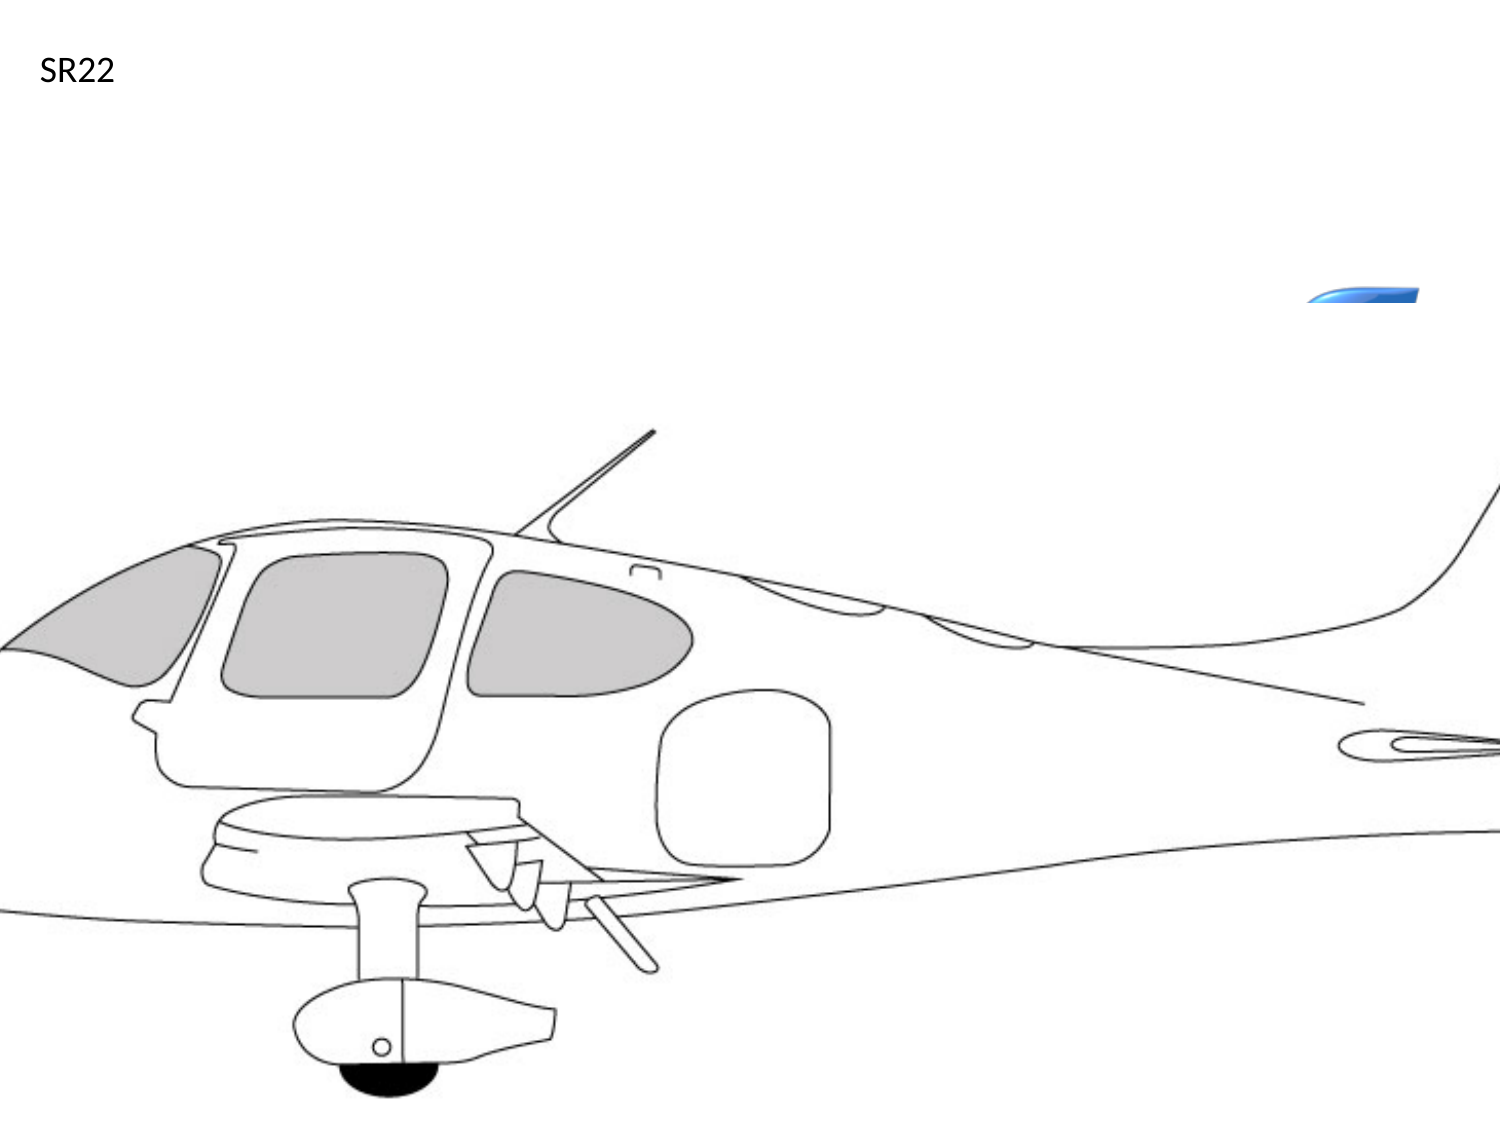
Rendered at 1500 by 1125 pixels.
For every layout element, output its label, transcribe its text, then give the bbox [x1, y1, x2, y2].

text_box SR22 [25, 37, 748, 98]
picture [0, 162, 1500, 1125]
